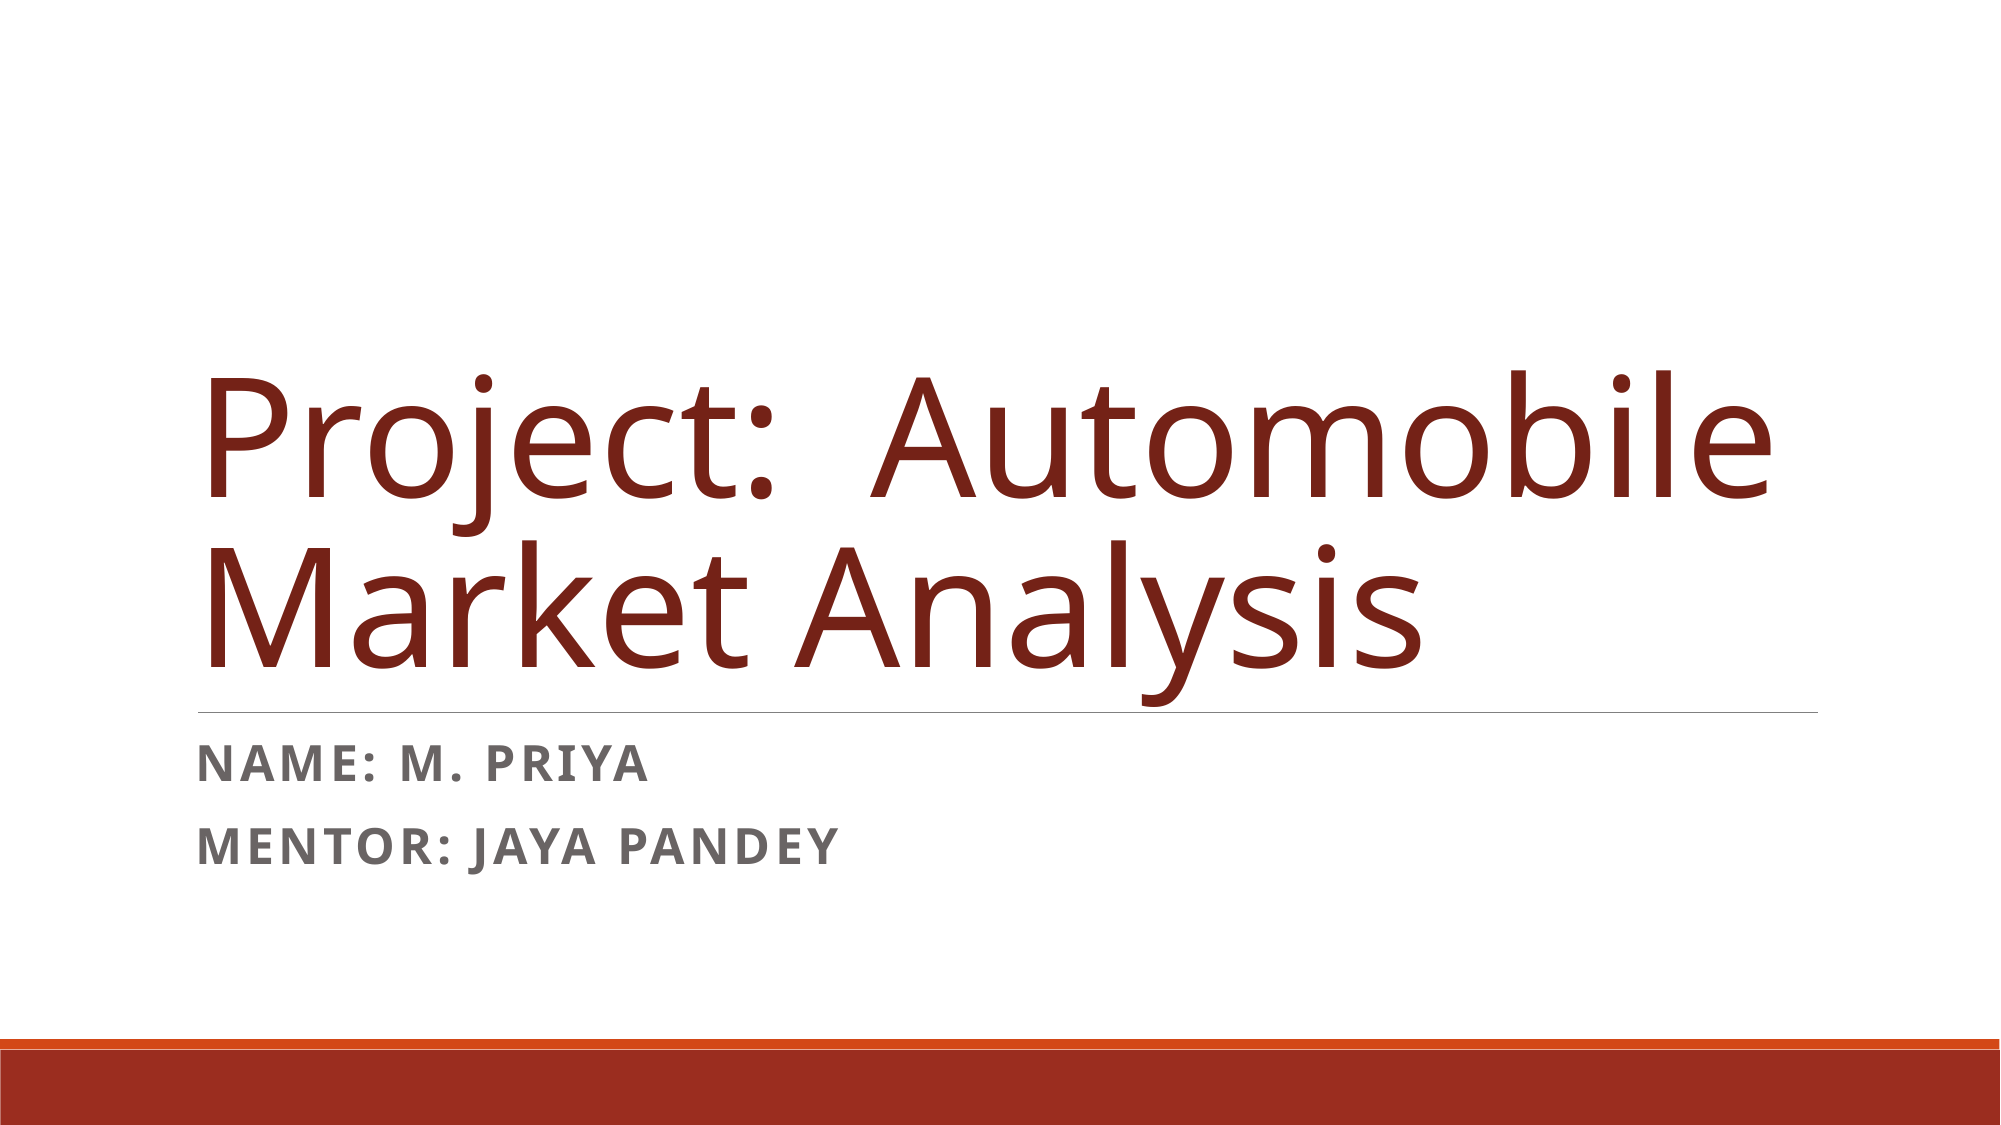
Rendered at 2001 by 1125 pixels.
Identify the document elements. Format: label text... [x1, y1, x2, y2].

title Project: Automobile Market Analysis [180, 124, 1830, 710]
subtitle Name: M. Priya Mentor: jaya pandey [180, 730, 1831, 919]
